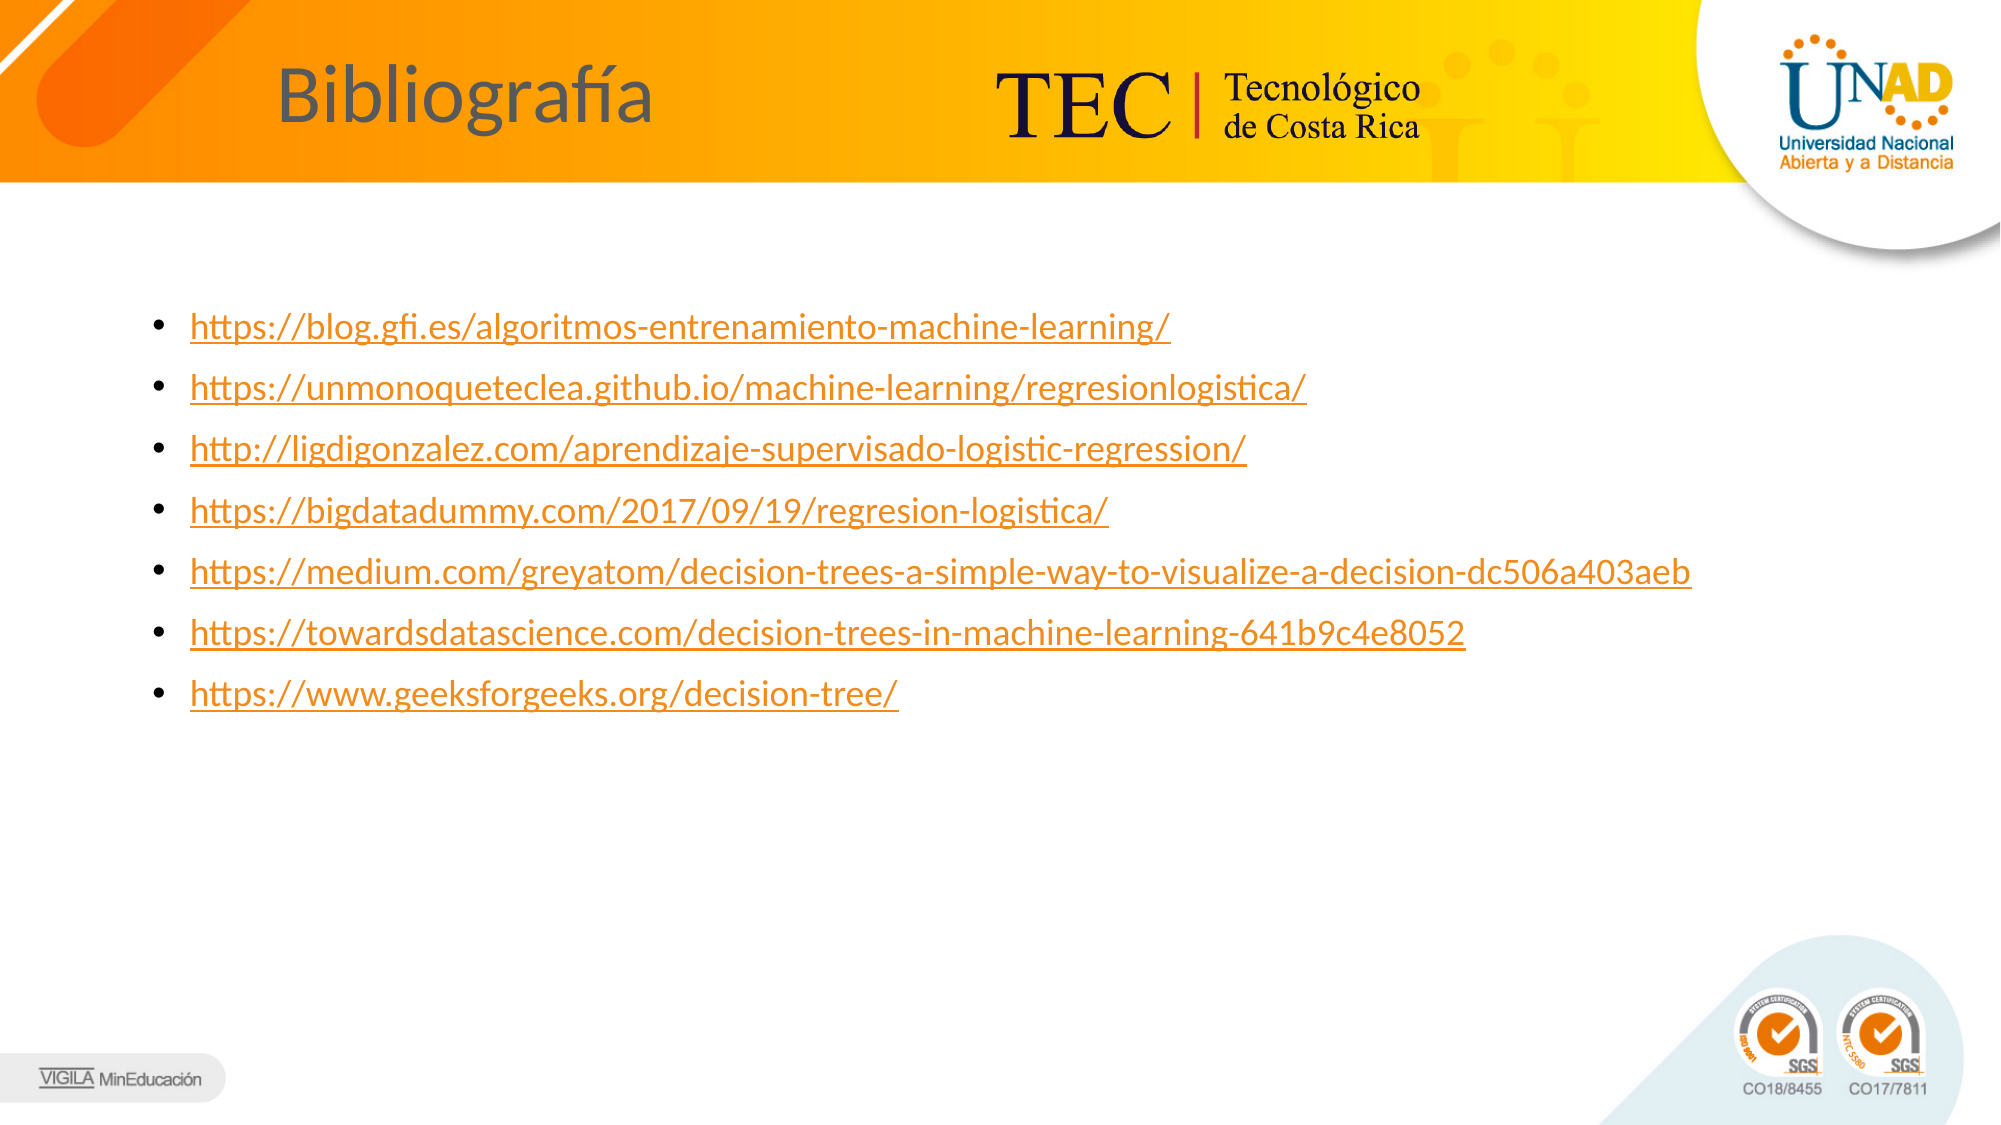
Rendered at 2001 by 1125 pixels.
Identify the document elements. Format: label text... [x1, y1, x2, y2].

picture [0, 0, 2001, 1125]
text_box Bibliografía [1434, 0, 1987, 204]
text_box https://blog.gfi.es/algoritmos-entrenamiento-machine-learning/ https://unmonoqueteclea.github.io/machine-learning/regresionlogistica/ http://ligdigonzalez.com/aprendizaje-supervisado-logistic-regression/ https://bigdatadummy.com/2017/09/19/regresion-logistica/ https://medium.com/greyatom/decision-trees-a-simple-way-to-visualize-a-decision-dc506a403aeb https://towardsdatascience.com/decision-trees-in-machine-learning-641b9c4e8052 https://www.geeksforgeeks.org/decision-tree/ [137, 299, 1863, 1014]
text_box Bibliografía [261, 0, 981, 204]
